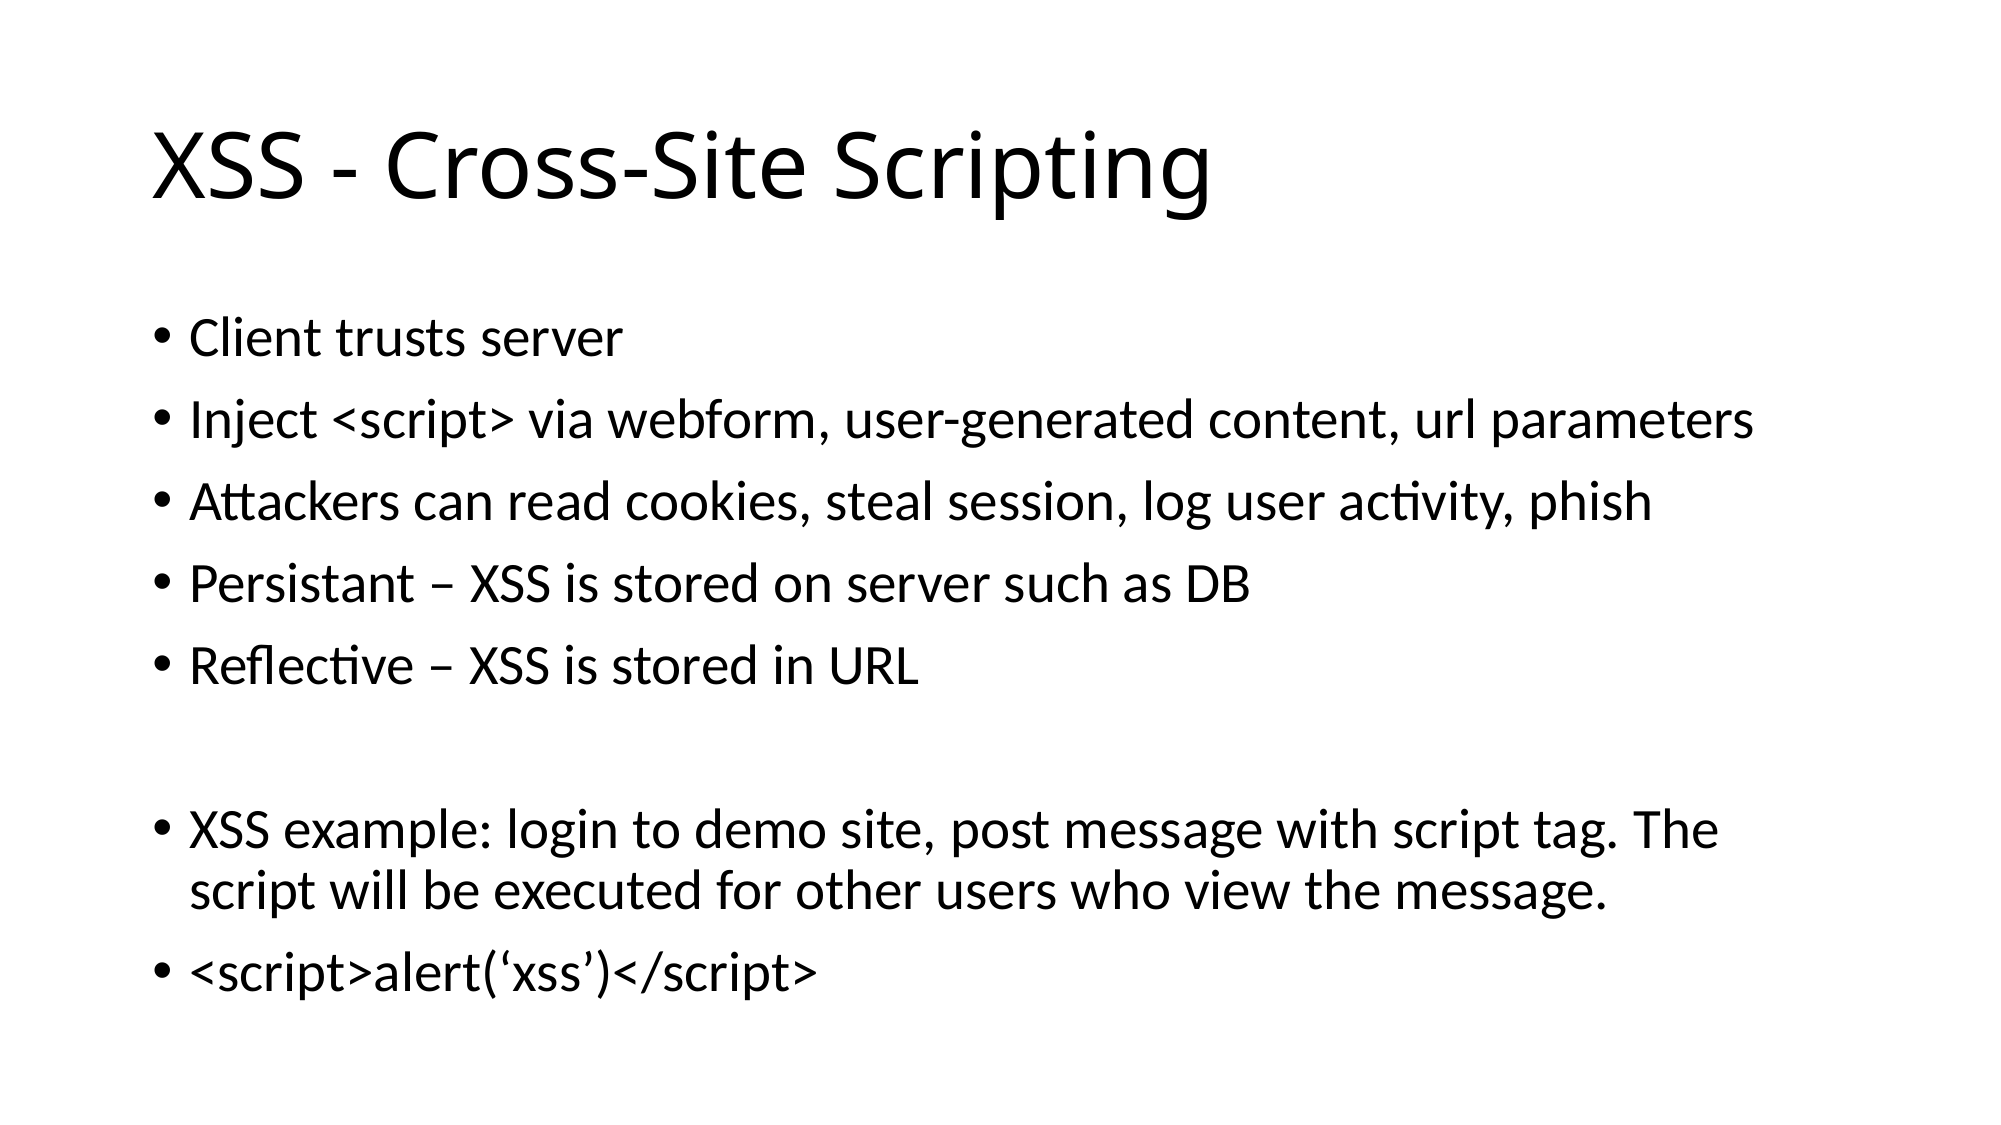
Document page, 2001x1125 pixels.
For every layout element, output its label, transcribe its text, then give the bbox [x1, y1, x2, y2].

list Client trusts server Inject <script> via webform, user-generated content, url parameters Attackers can read cookies, steal session, log user activity, phish Persistant – XSS is stored on server such as DB Reflective – XSS is stored in URL XSS example: login to demo site, post message with script tag. The script will be executed for other users who view the message. <script>alert(‘xss’)</script> [137, 299, 1863, 1014]
title XSS - Cross-Site Scripting [137, 59, 1863, 278]
